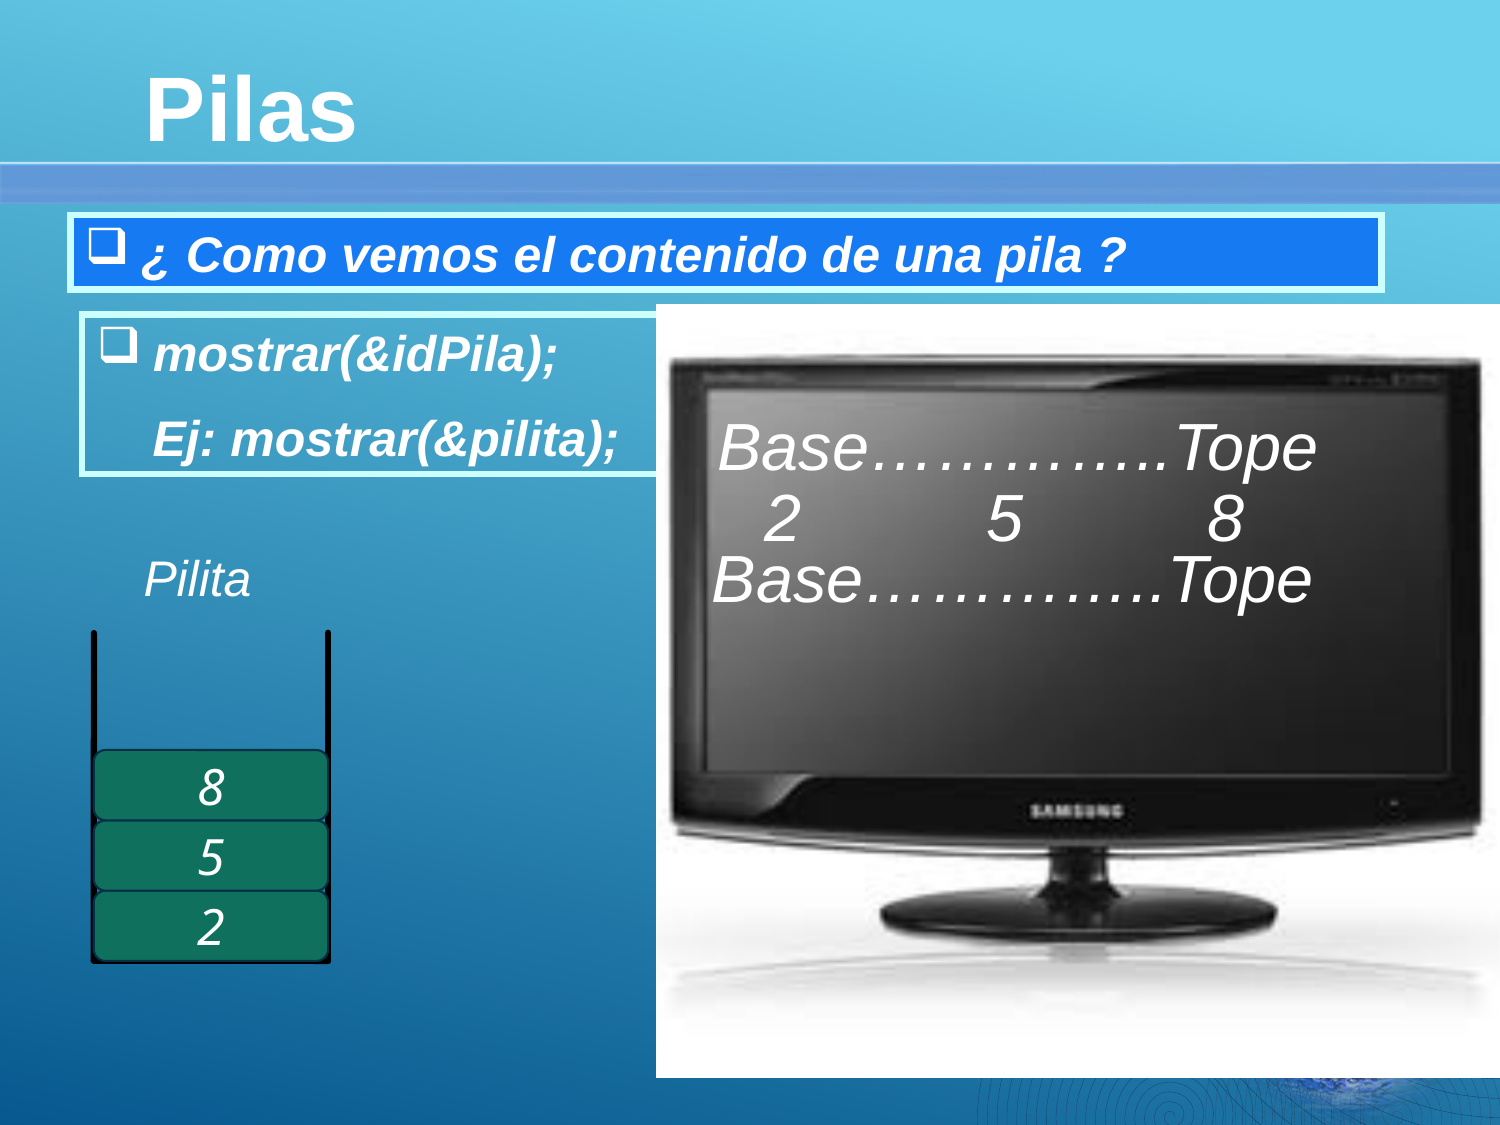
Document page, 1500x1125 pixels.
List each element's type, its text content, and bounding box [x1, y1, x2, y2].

picture [655, 304, 1500, 1103]
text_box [93, 632, 329, 962]
text_box mostrar(&idPila); Ej: mostrar(&pilita); [82, 314, 655, 475]
text_box Pilita [128, 538, 293, 614]
text_box Pilas [56, 42, 448, 168]
text_box ¿ Como vemos el contenido de una pila ? [70, 215, 1382, 290]
picture [0, 152, 1500, 204]
